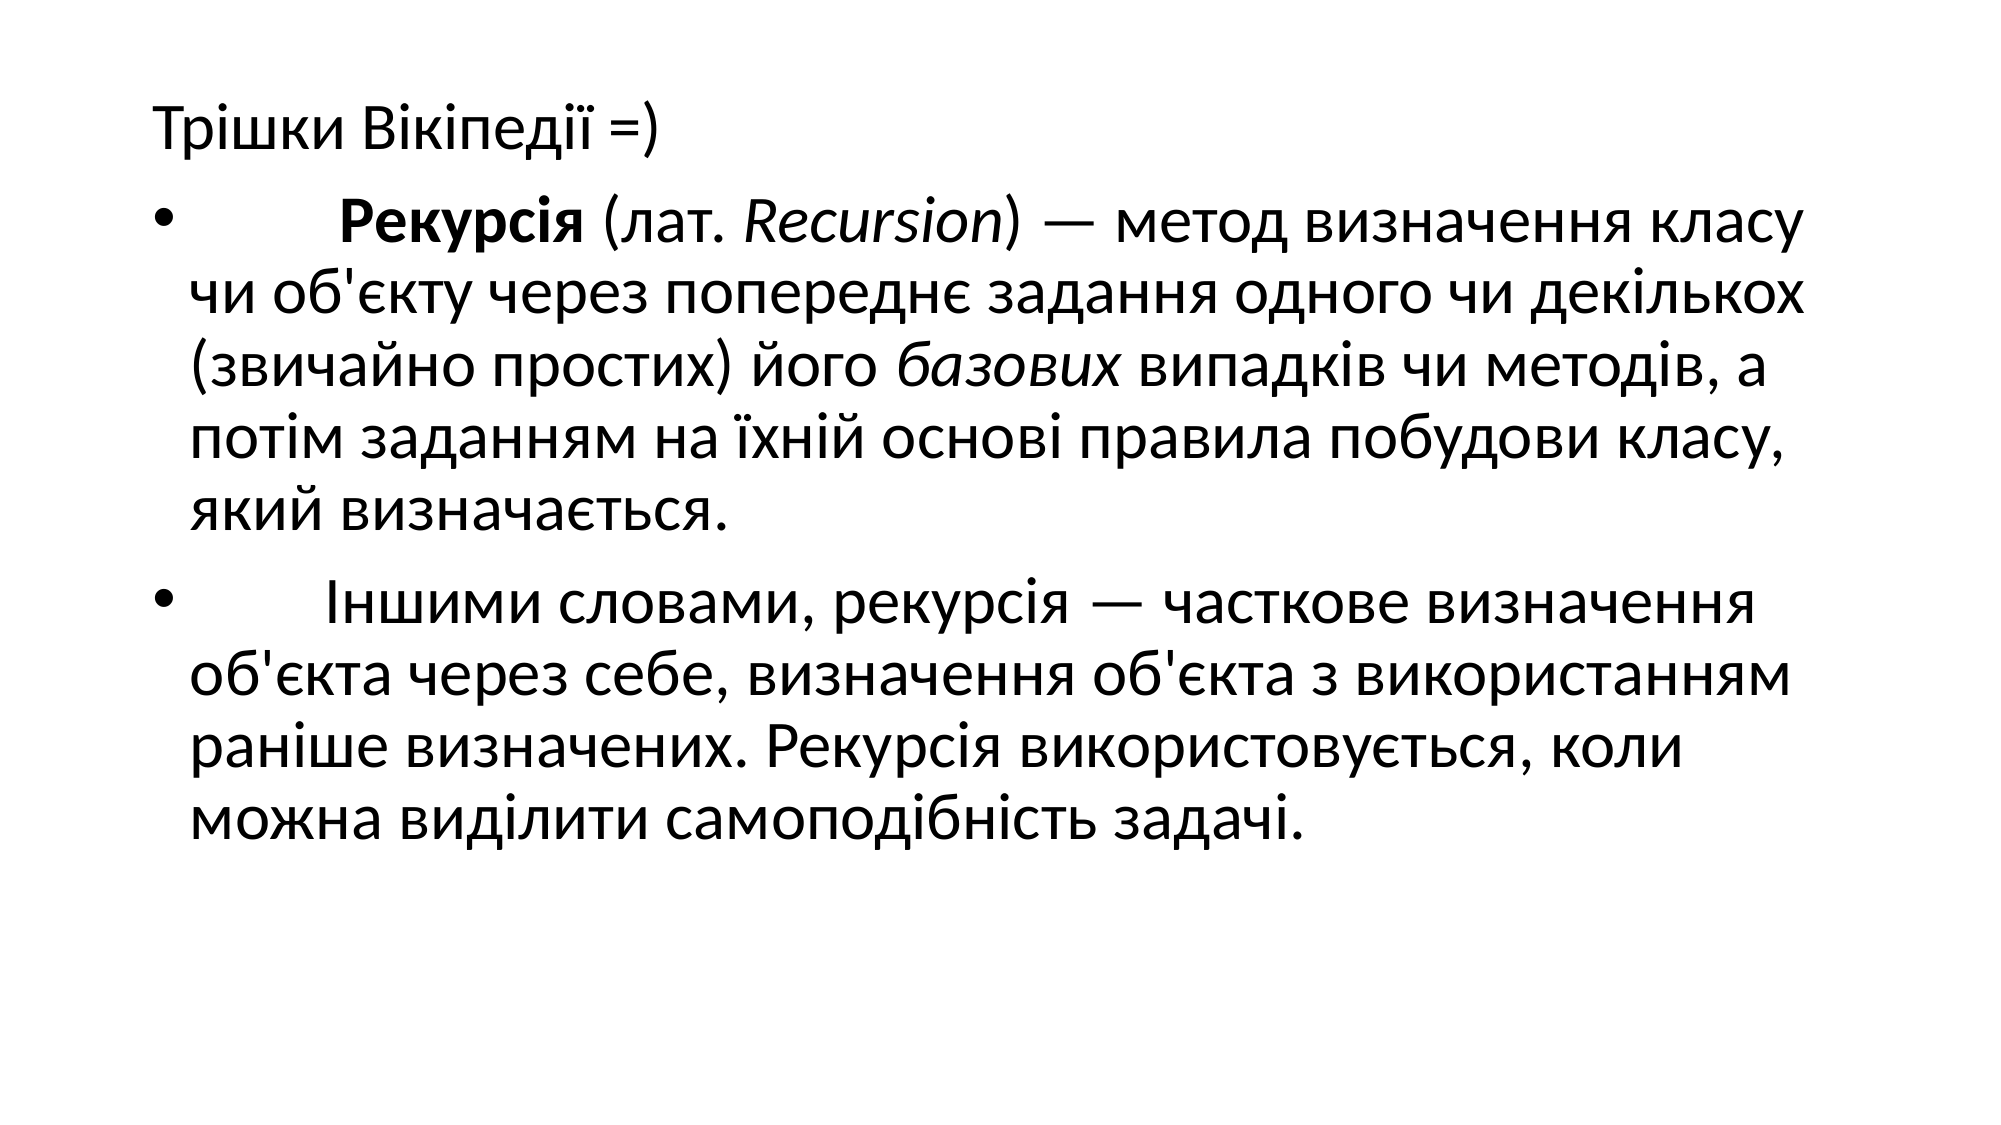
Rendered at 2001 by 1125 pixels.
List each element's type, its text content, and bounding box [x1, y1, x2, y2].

list Трішки Вікіпедії =) Рекурсія (лат. Recursion) — метод визначення класу чи об'єкту через попереднє задання одного чи декількох (звичайно простих) його базових випадків чи методів, а потім заданням на їхній основі правила побудови класу, який визначається. Іншими словами, рекурсія — часткове визначення об'єкта через себе, визначення об'єкта з використанням раніше визначених. Рекурсія використовується, коли можна виділити самоподібність задачі. [137, 83, 1863, 1061]
